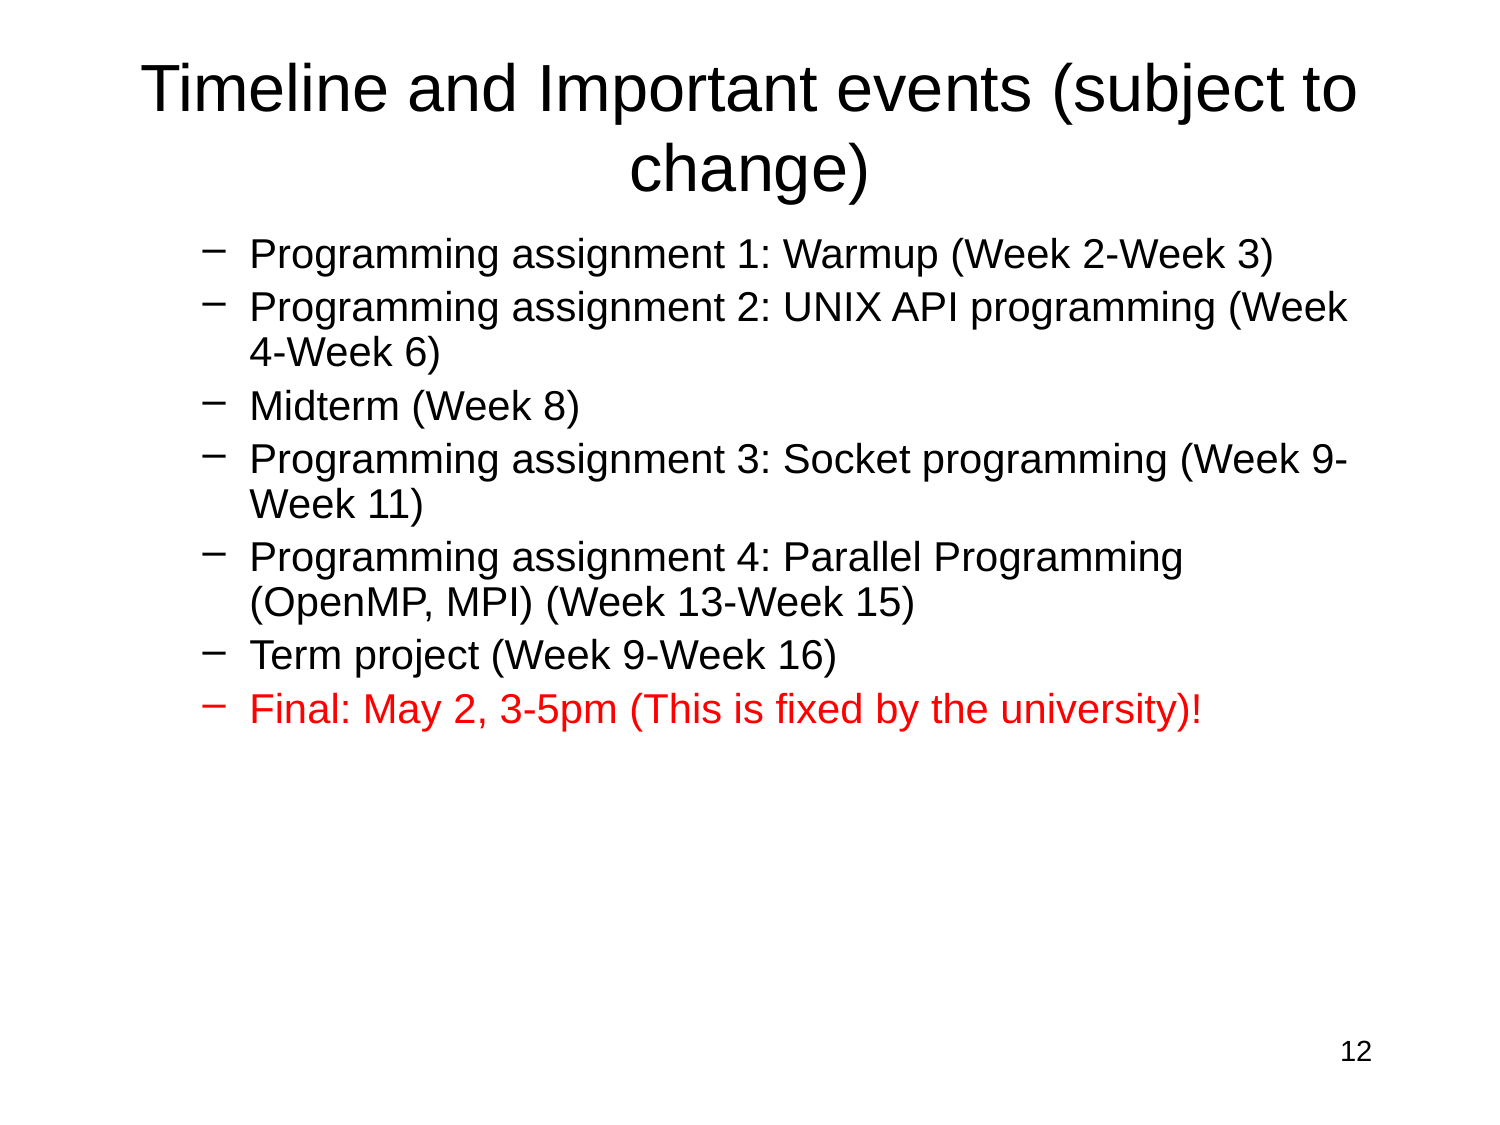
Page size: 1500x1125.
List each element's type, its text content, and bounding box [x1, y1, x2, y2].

list Programming assignment 1: Warmup (Week 2-Week 3) Programming assignment 2: UNIX API programming (Week 4-Week 6) Midterm (Week 8) Programming assignment 3: Socket programming (Week 9-Week 11) Programming assignment 4: Parallel Programming (OpenMP, MPI) (Week 13-Week 15) Term project (Week 9-Week 16) Final: May 2, 3-5pm (This is fixed by the university)! [112, 224, 1388, 1000]
title Timeline and Important events (subject to change) [112, 62, 1388, 188]
slide_number 12 [1074, 1024, 1388, 1101]
